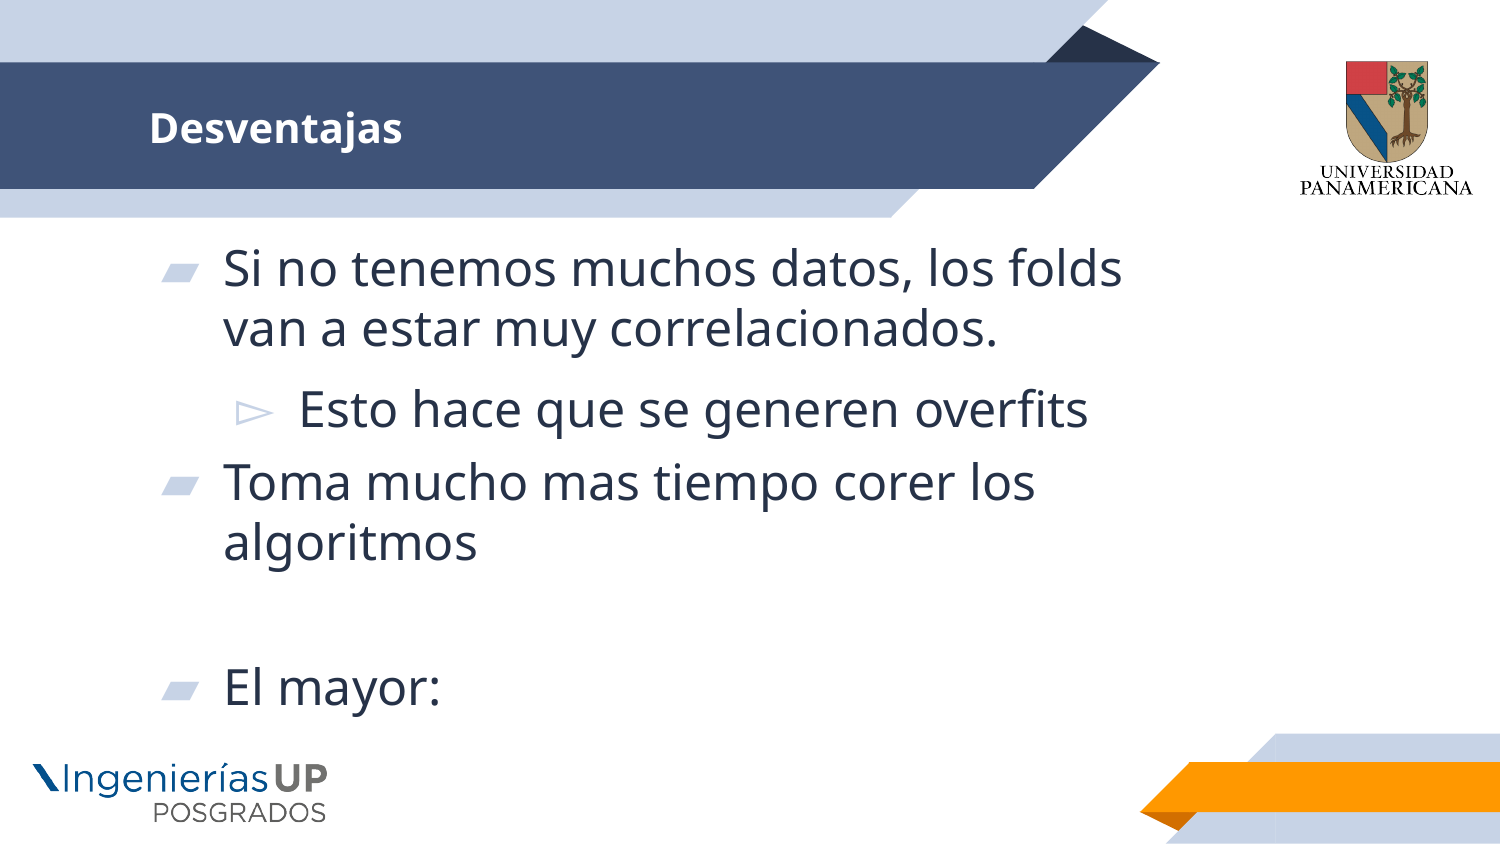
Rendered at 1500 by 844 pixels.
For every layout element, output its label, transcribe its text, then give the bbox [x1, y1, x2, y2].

picture [15, 737, 344, 844]
picture [1286, 44, 1490, 210]
list Si no tenemos muchos datos, los folds van a estar muy correlacionados. Esto hace que se generen overfits Toma mucho mas tiempo corer los algoritmos El mayor: [133, 217, 1140, 734]
title Desventajas [133, 64, 1035, 190]
